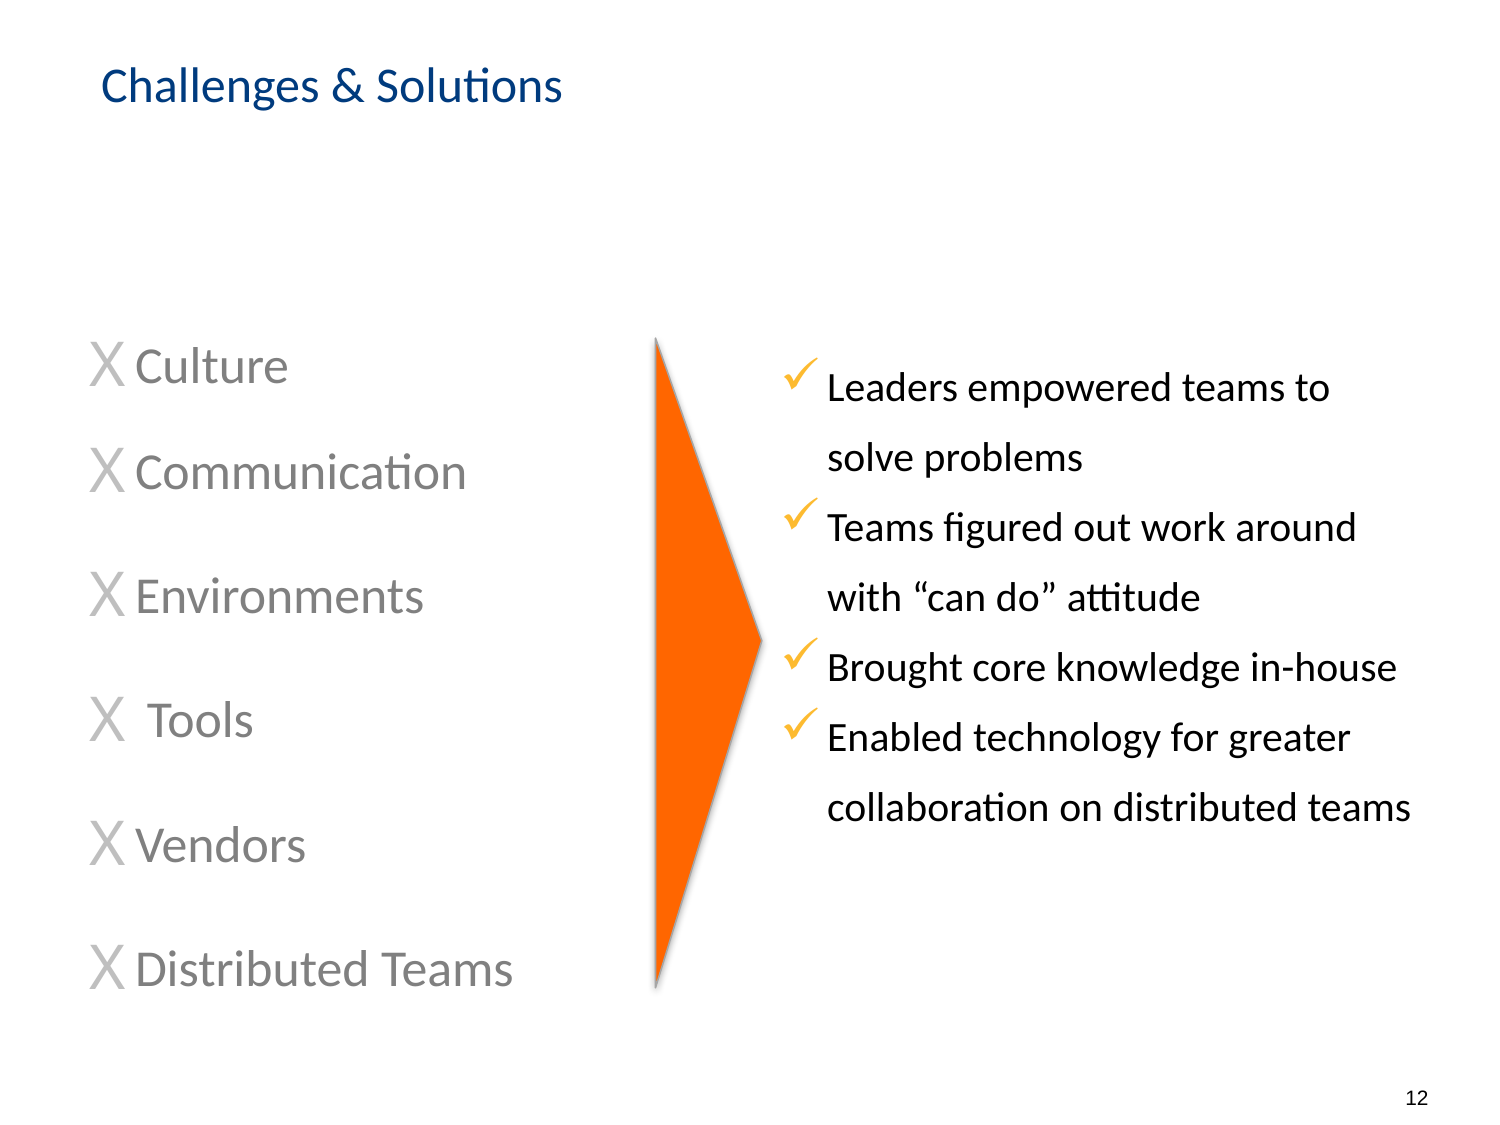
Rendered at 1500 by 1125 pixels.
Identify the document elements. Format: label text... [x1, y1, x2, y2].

text_box 12 [1404, 1077, 1430, 1100]
text_box [654, 337, 763, 989]
title Challenges & Solutions [75, 45, 1425, 233]
list Leaders empowered teams to solve problems Teams figured out work around with “can do” attitude Brought core knowledge in-house Enabled technology for greater collaboration on distributed teams [765, 332, 1428, 1075]
list Culture Communication Environments Tools Vendors Distributed Teams [75, 262, 738, 1005]
